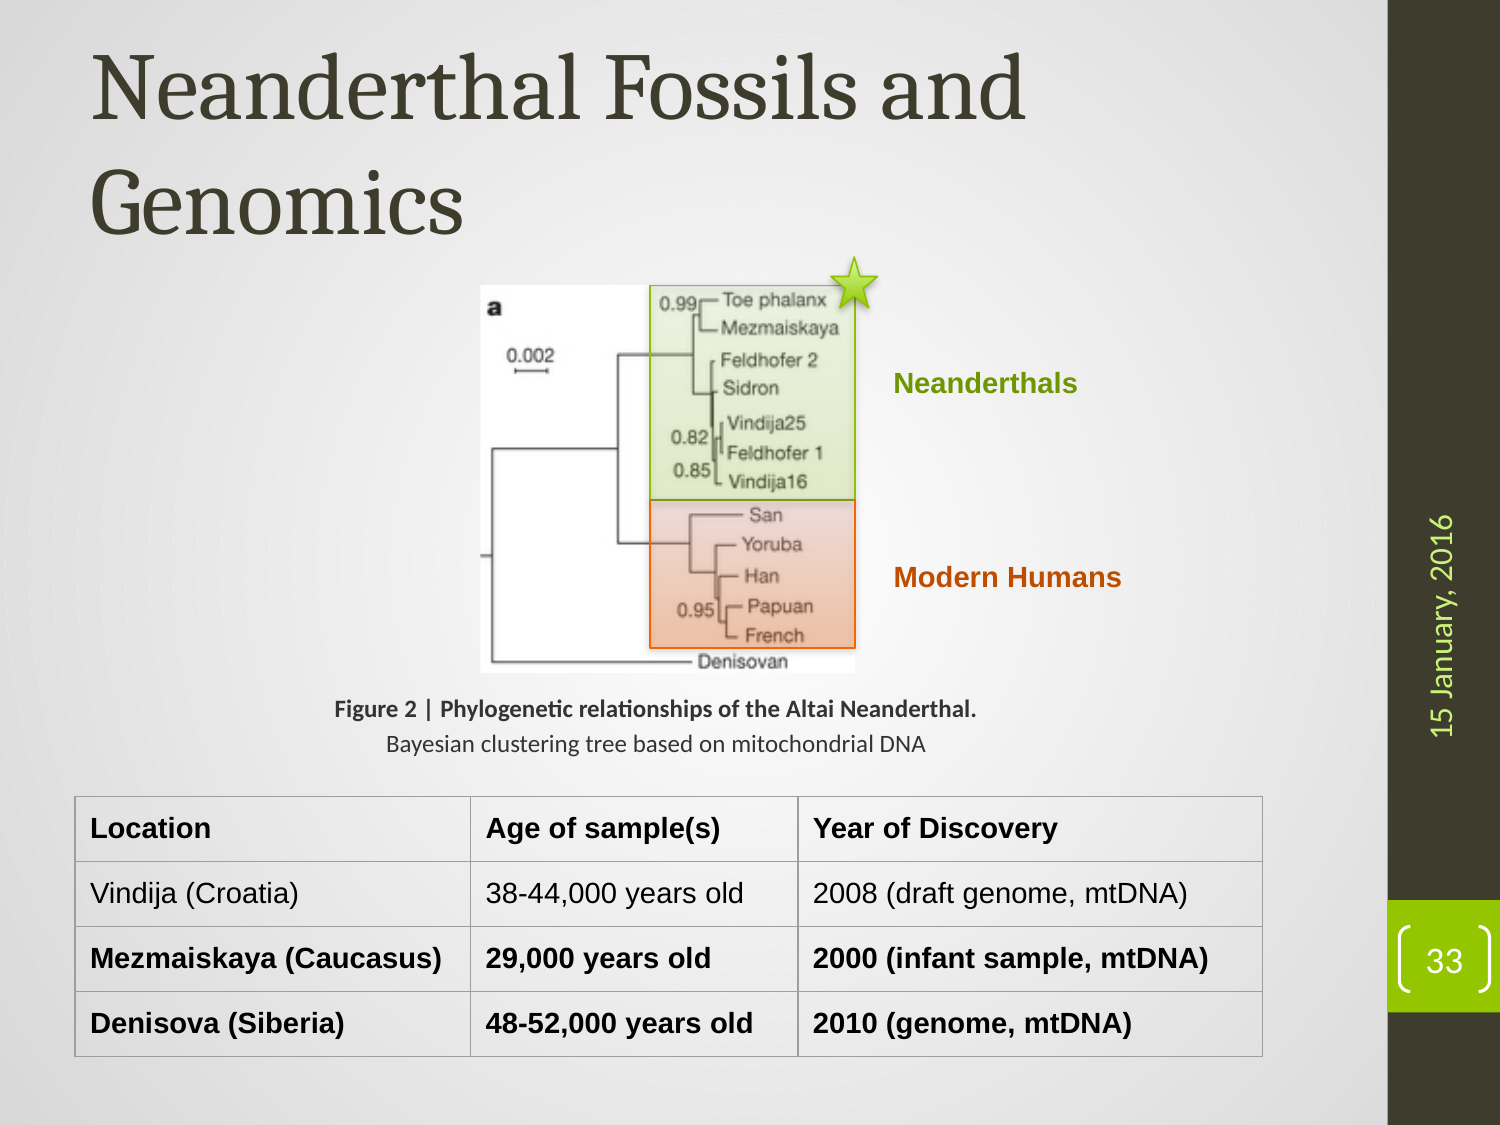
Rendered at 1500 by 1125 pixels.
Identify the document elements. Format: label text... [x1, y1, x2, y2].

table_cell 2008 (draft genome, mtDNA) [799, 862, 1262, 926]
text_box Neanderthals [878, 356, 1094, 407]
text_box [830, 256, 879, 309]
slide_number 33 [1397, 924, 1492, 994]
table_cell Vindija (Croatia) [76, 862, 470, 926]
table_cell 38-44,000 years old [471, 862, 797, 926]
table_header Location [76, 797, 470, 861]
table_cell 2010 (genome, mtDNA) [799, 992, 1262, 1056]
table_cell 2000 (infant sample, mtDNA) [799, 927, 1262, 991]
table_header Age of sample(s) [471, 797, 797, 861]
footer 15 January, 2016 [1408, 500, 1469, 889]
table_cell Mezmaiskaya (Caucasus) [76, 927, 470, 991]
table_header Year of Discovery [799, 797, 1262, 861]
text_box Figure 2 | Phylogenetic relationships of the Altai Neanderthal. Bayesian clustering tree based on mitochondrial DNA [180, 680, 1106, 772]
title Neanderthal Fossils and Genomics [75, 45, 1325, 233]
table_cell 48-52,000 years old [471, 992, 797, 1056]
table_cell 29,000 years old [471, 927, 797, 991]
picture [480, 285, 856, 673]
text_box Modern Humans [878, 550, 1138, 601]
table_cell Denisova (Siberia) [76, 992, 470, 1056]
